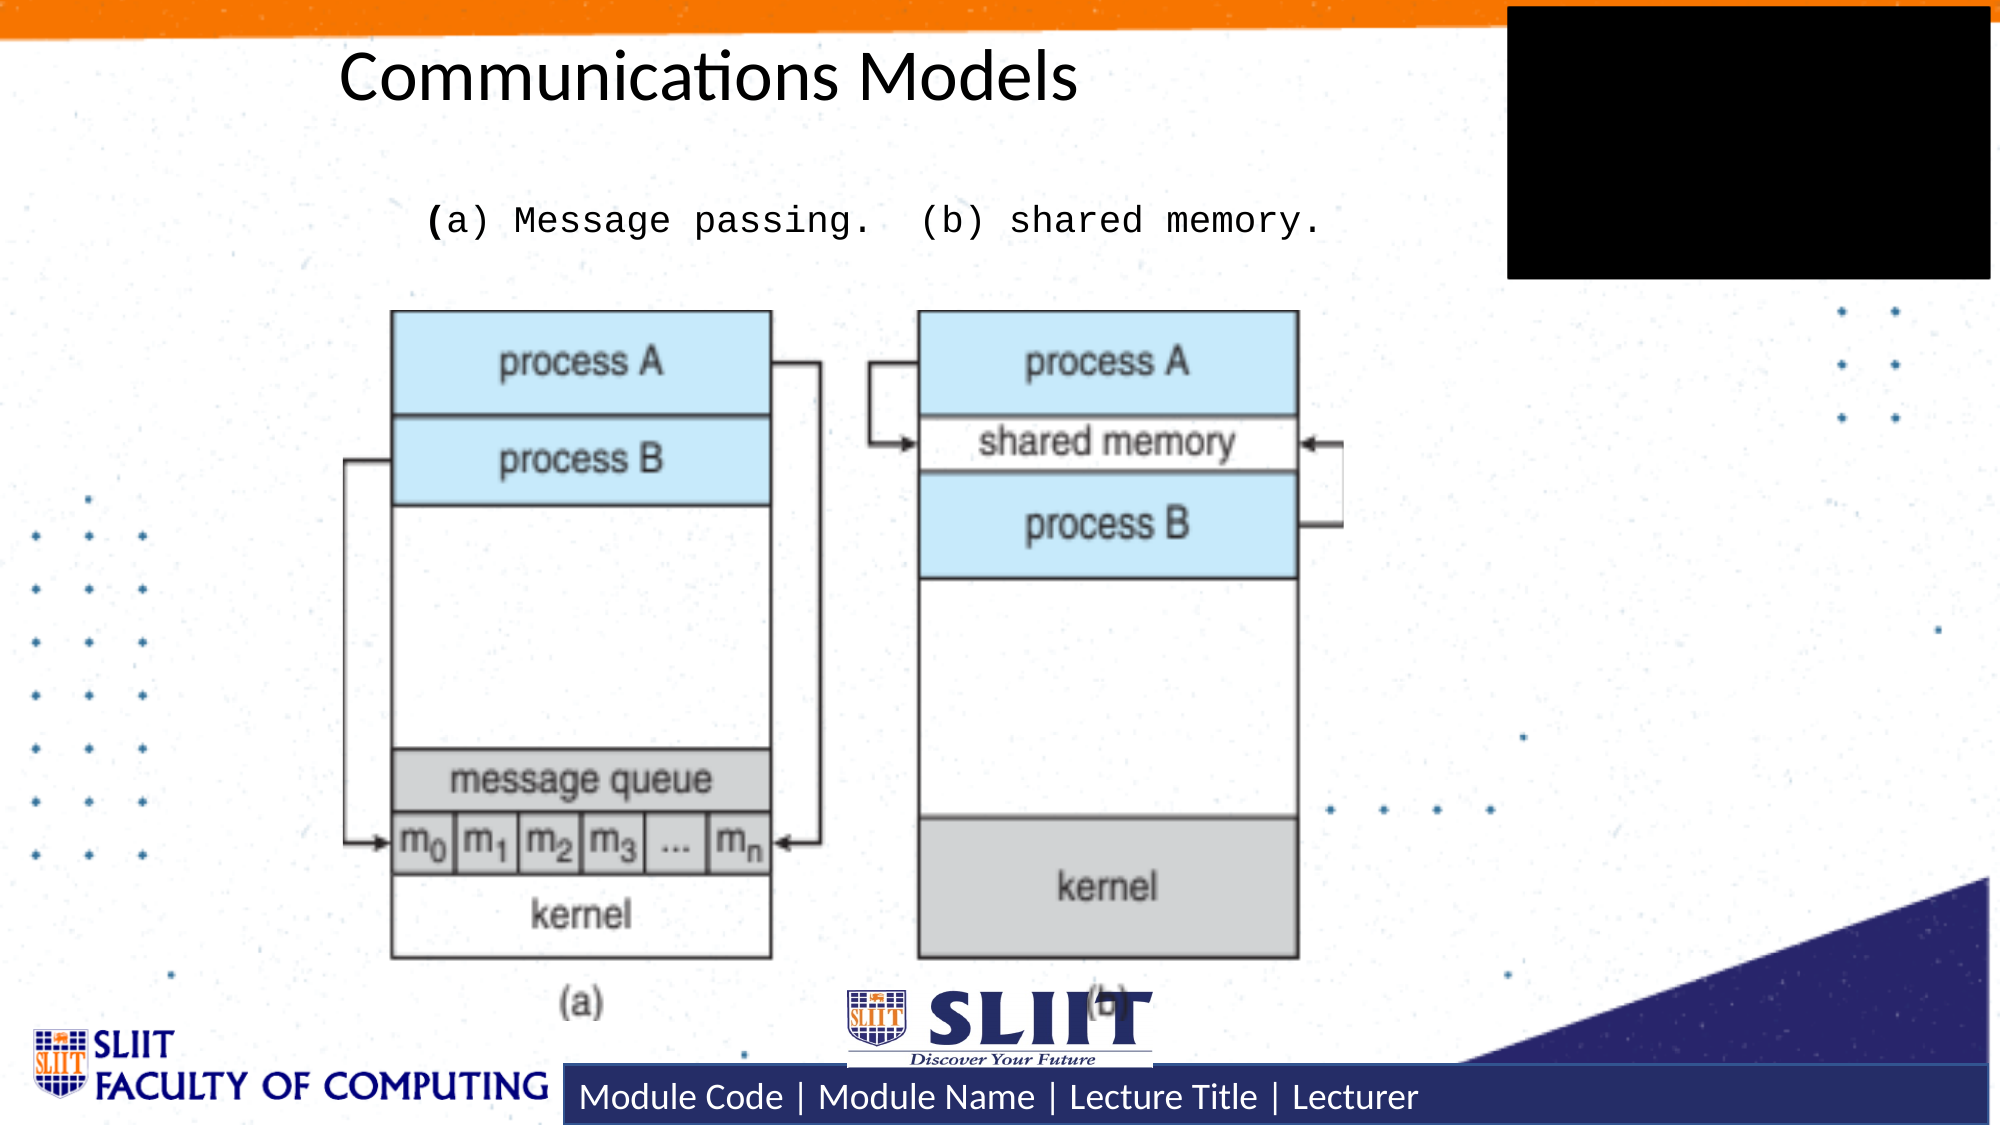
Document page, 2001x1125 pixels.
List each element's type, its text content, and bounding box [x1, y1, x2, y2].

text_box (a) Message passing. (b) shared memory. [409, 187, 1455, 248]
picture [0, 0, 2000, 1125]
title Communications Models [324, 29, 1675, 125]
